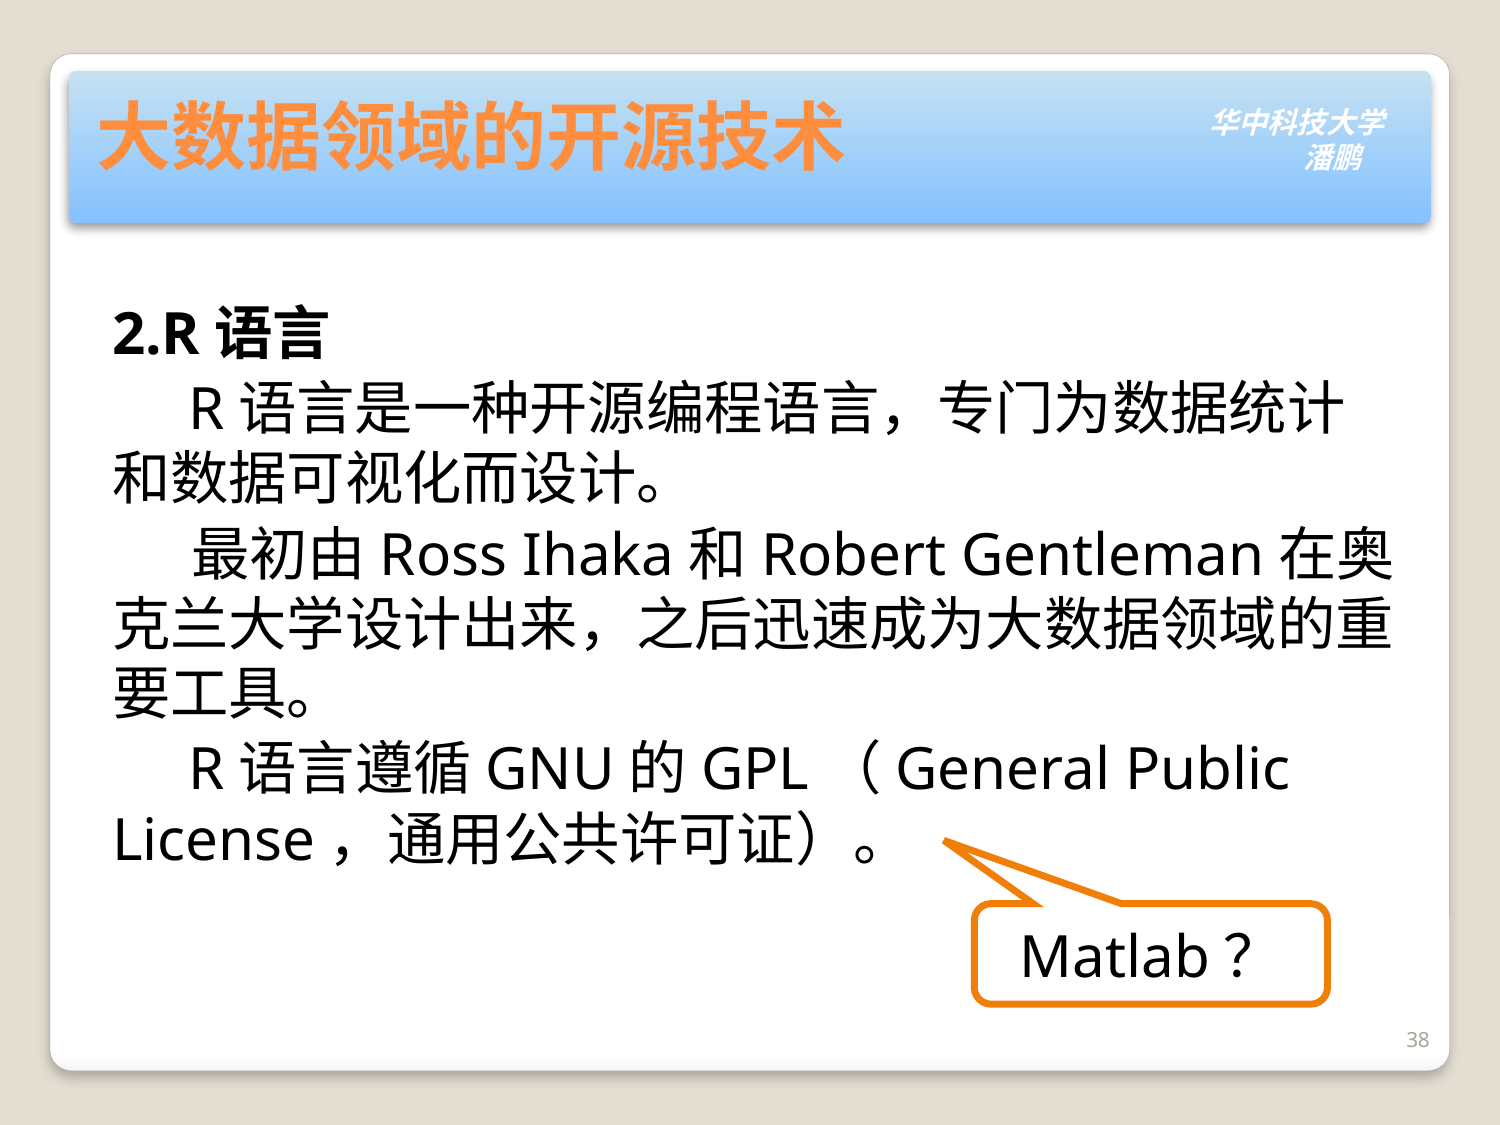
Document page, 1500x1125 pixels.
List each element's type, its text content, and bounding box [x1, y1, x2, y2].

title 大数据领域的开源技术 [82, 82, 1425, 188]
slide_number 38 [1369, 1002, 1445, 1063]
list 2.R语言 R语言是一种开源编程语言，专门为数据统计和数据可视化而设计。 最初由Ross Ihaka和Robert Gentleman在奥克兰大学设计出来，之后迅速成为大数据领域的重要工具。 R语言遵循GNU的GPL（General Public License，通用公共许可证）。 [81, 281, 1419, 985]
text_box Matlab？ [943, 840, 1328, 1005]
